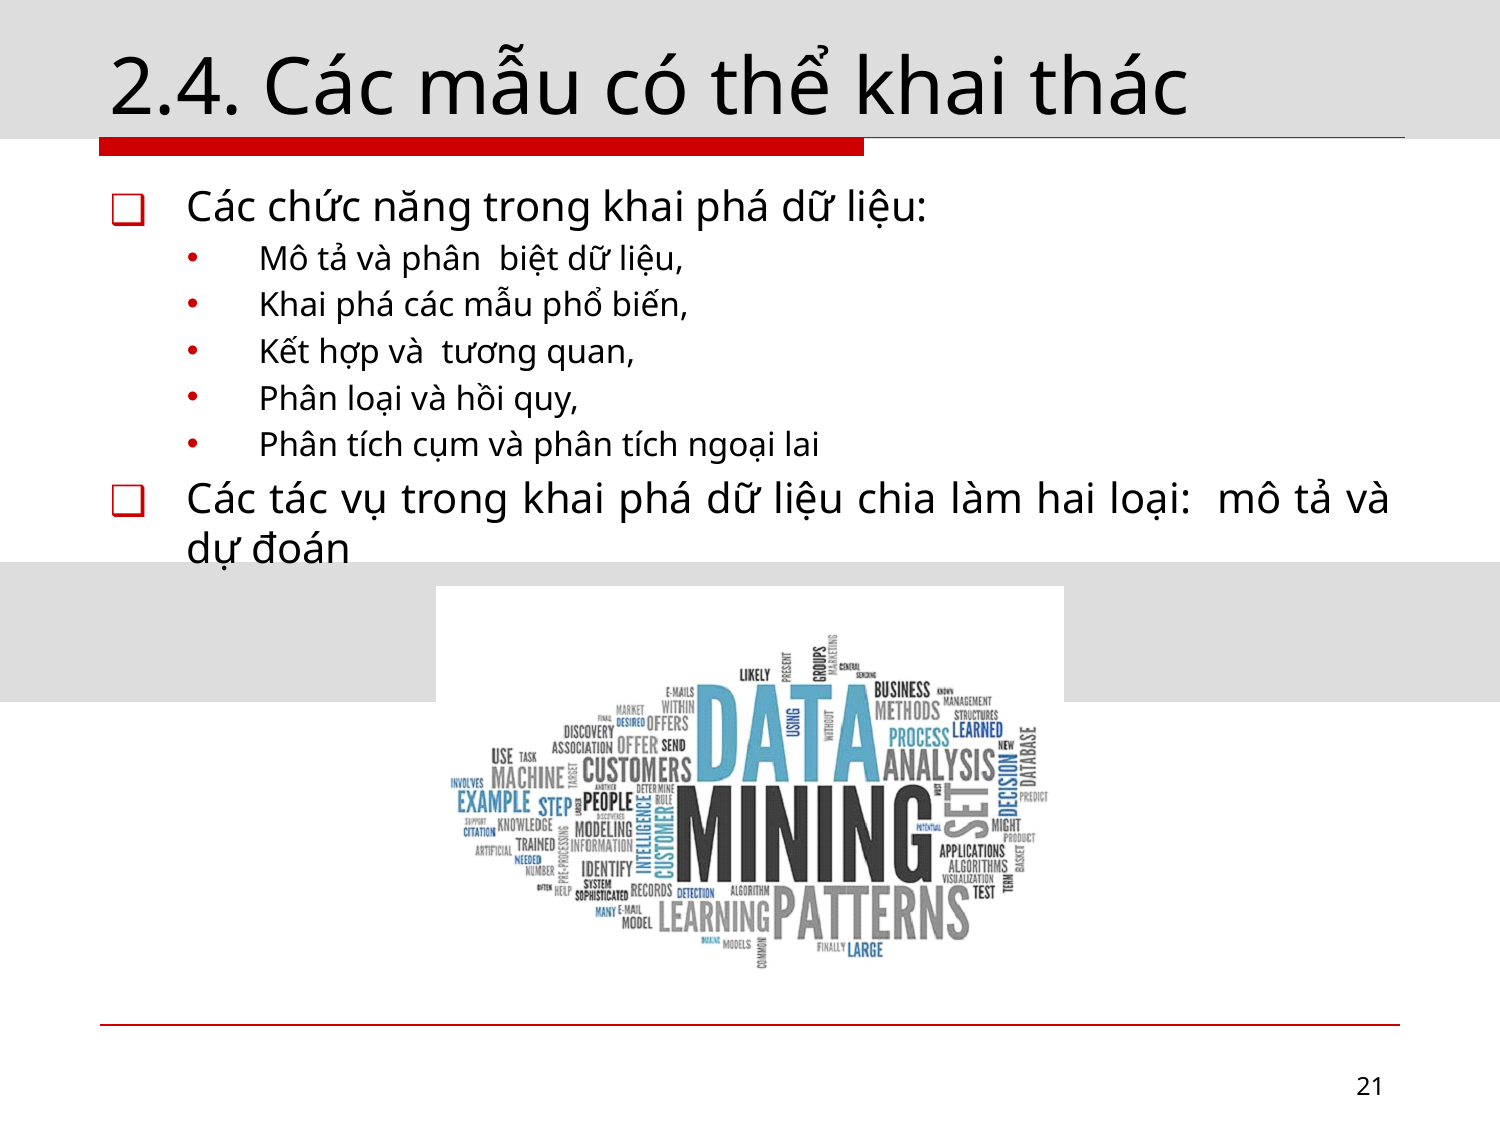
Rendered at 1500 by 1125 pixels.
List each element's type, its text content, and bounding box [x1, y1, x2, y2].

picture [0, 0, 1500, 1125]
list Các chức năng trong khai phá dữ liệu: Mô tả và phân biệt dữ liệu, Khai phá các mẫu phổ biến, Kết hợp và tương quan, Phân loại và hồi quy, Phân tích cụm và phân tích ngoại lai Các tác vụ trong khai phá dữ liệu chia làm hai loại: mô tả và dự đoán [94, 172, 1407, 1000]
title 2.4. Các mẫu có thể khai thác [94, 50, 1407, 138]
text_box 21 [1074, 1062, 1400, 1103]
